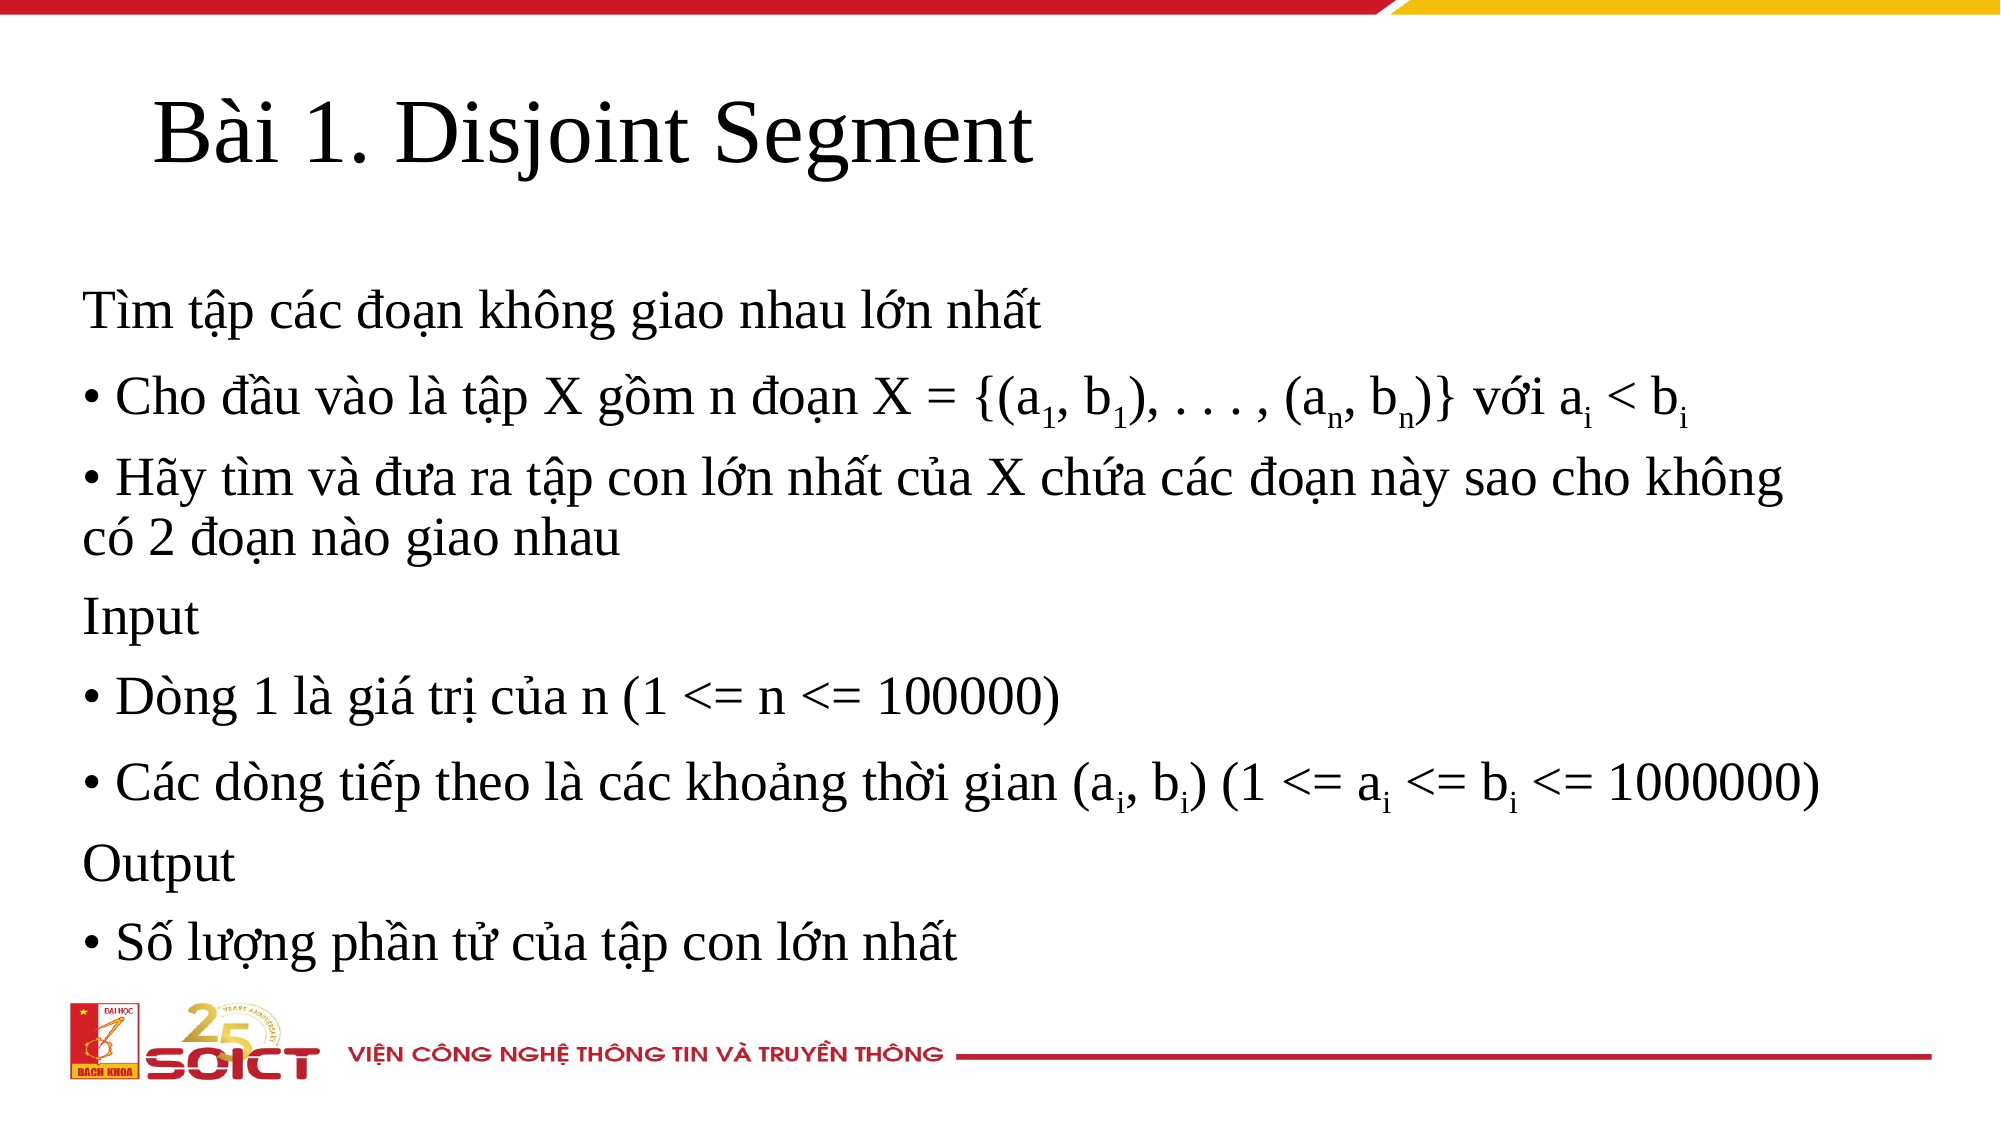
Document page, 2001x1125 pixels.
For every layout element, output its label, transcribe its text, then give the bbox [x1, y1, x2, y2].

list Tìm tập các đoạn không giao nhau lớn nhất • Cho đầu vào là tập X gồm n đoạn X = {(a1, b1), . . . , (an, bn)} với ai < bi • Hãy tìm và đưa ra tập con lớn nhất của X chứa các đoạn này sao cho không có 2 đoạn nào giao nhau Input • Dòng 1 là giá trị của n (1 <= n <= 100000) • Các dòng tiếp theo là các khoảng thời gian (ai, bi) (1 <= ai <= bi <= 1000000) Output • Số lượng phần tử của tập con lớn nhất [67, 273, 1853, 988]
picture [0, 0, 2001, 1125]
title Bài 1. Disjoint Segment [137, 24, 1863, 242]
